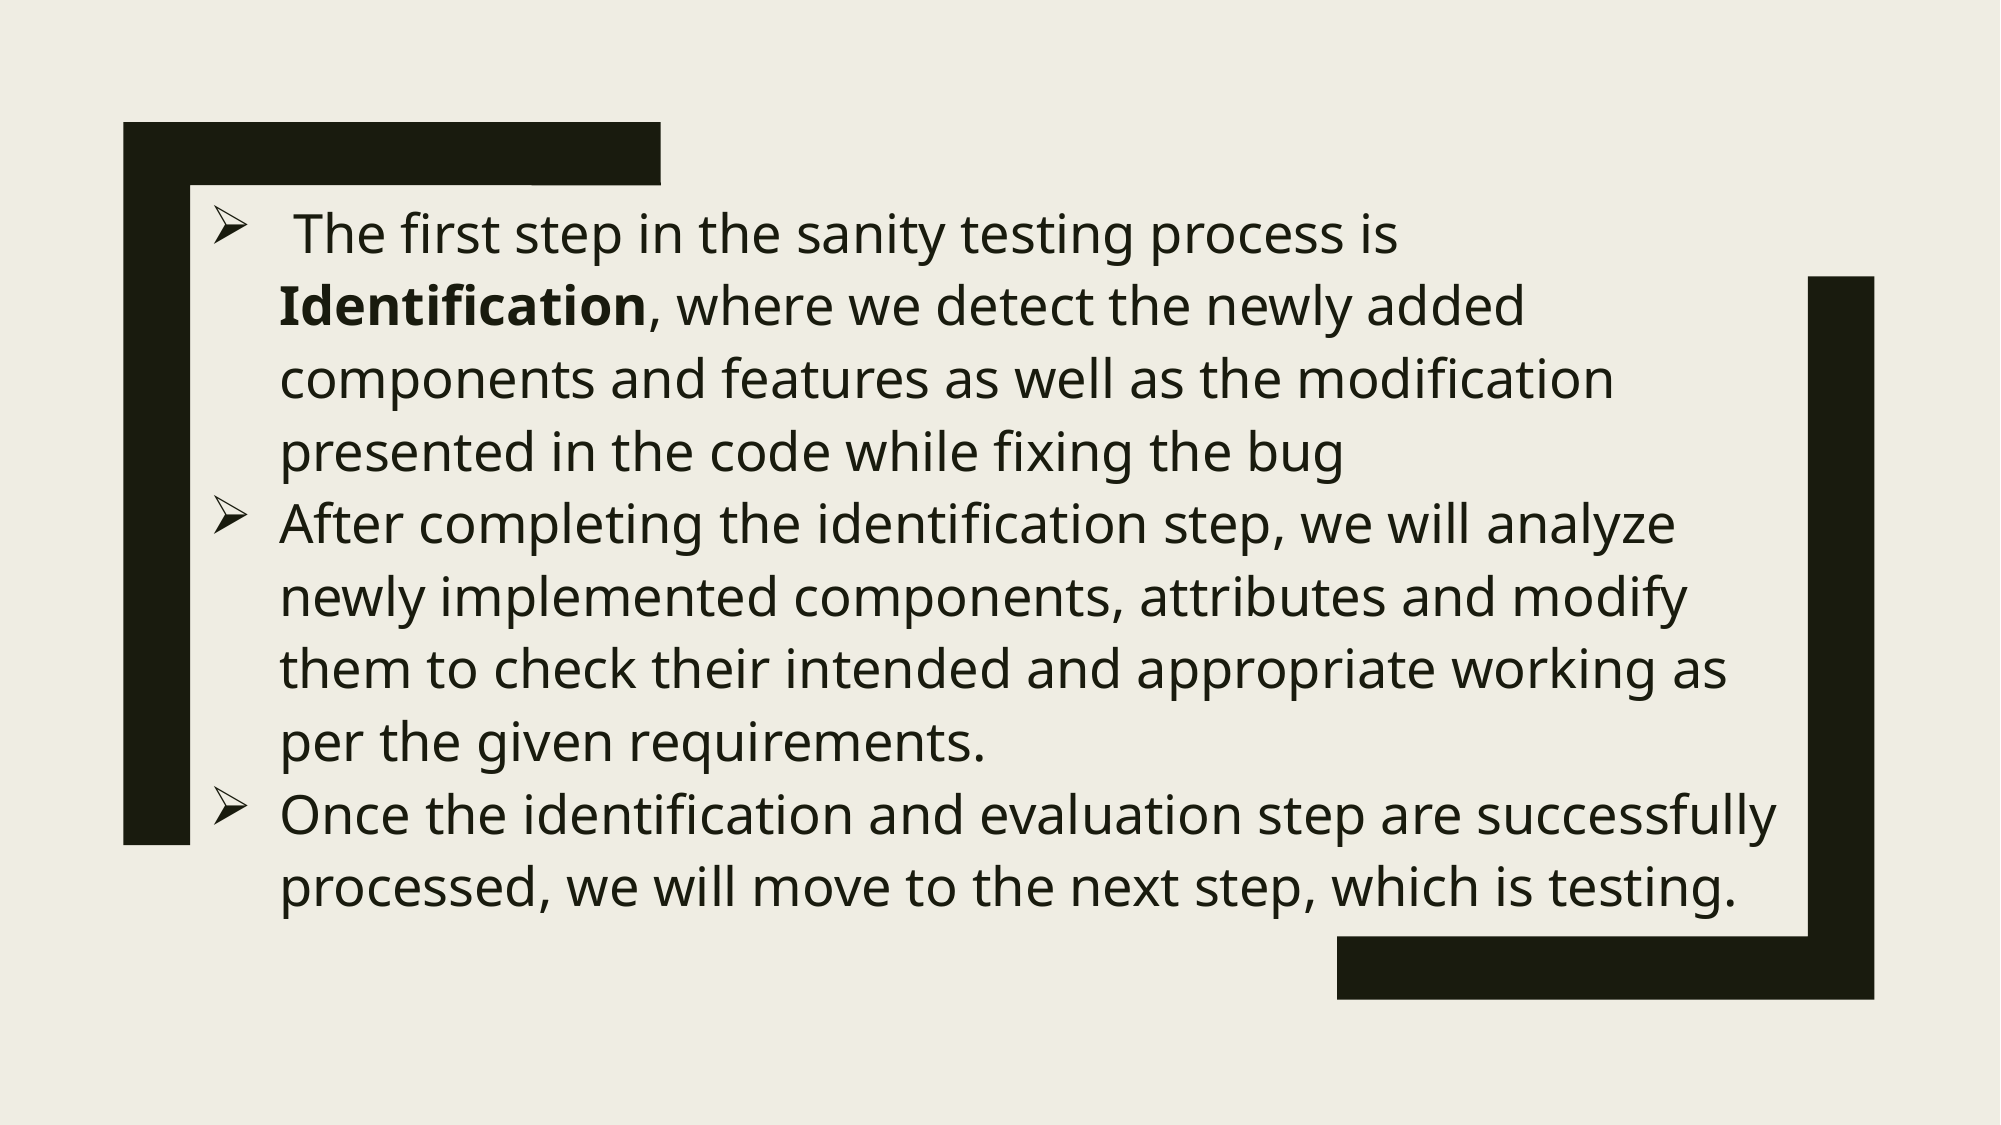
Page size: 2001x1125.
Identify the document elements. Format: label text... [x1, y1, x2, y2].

subtitle The first step in the sanity testing process is Identification, where we detect the newly added components and features as well as the modification presented in the code while fixing the bug After completing the identification step, we will analyze newly implemented components, attributes and modify them to check their intended and appropriate working as per the given requirements. Once the identification and evaluation step are successfully processed, we will move to the next step, which is testing. [194, 183, 1803, 936]
